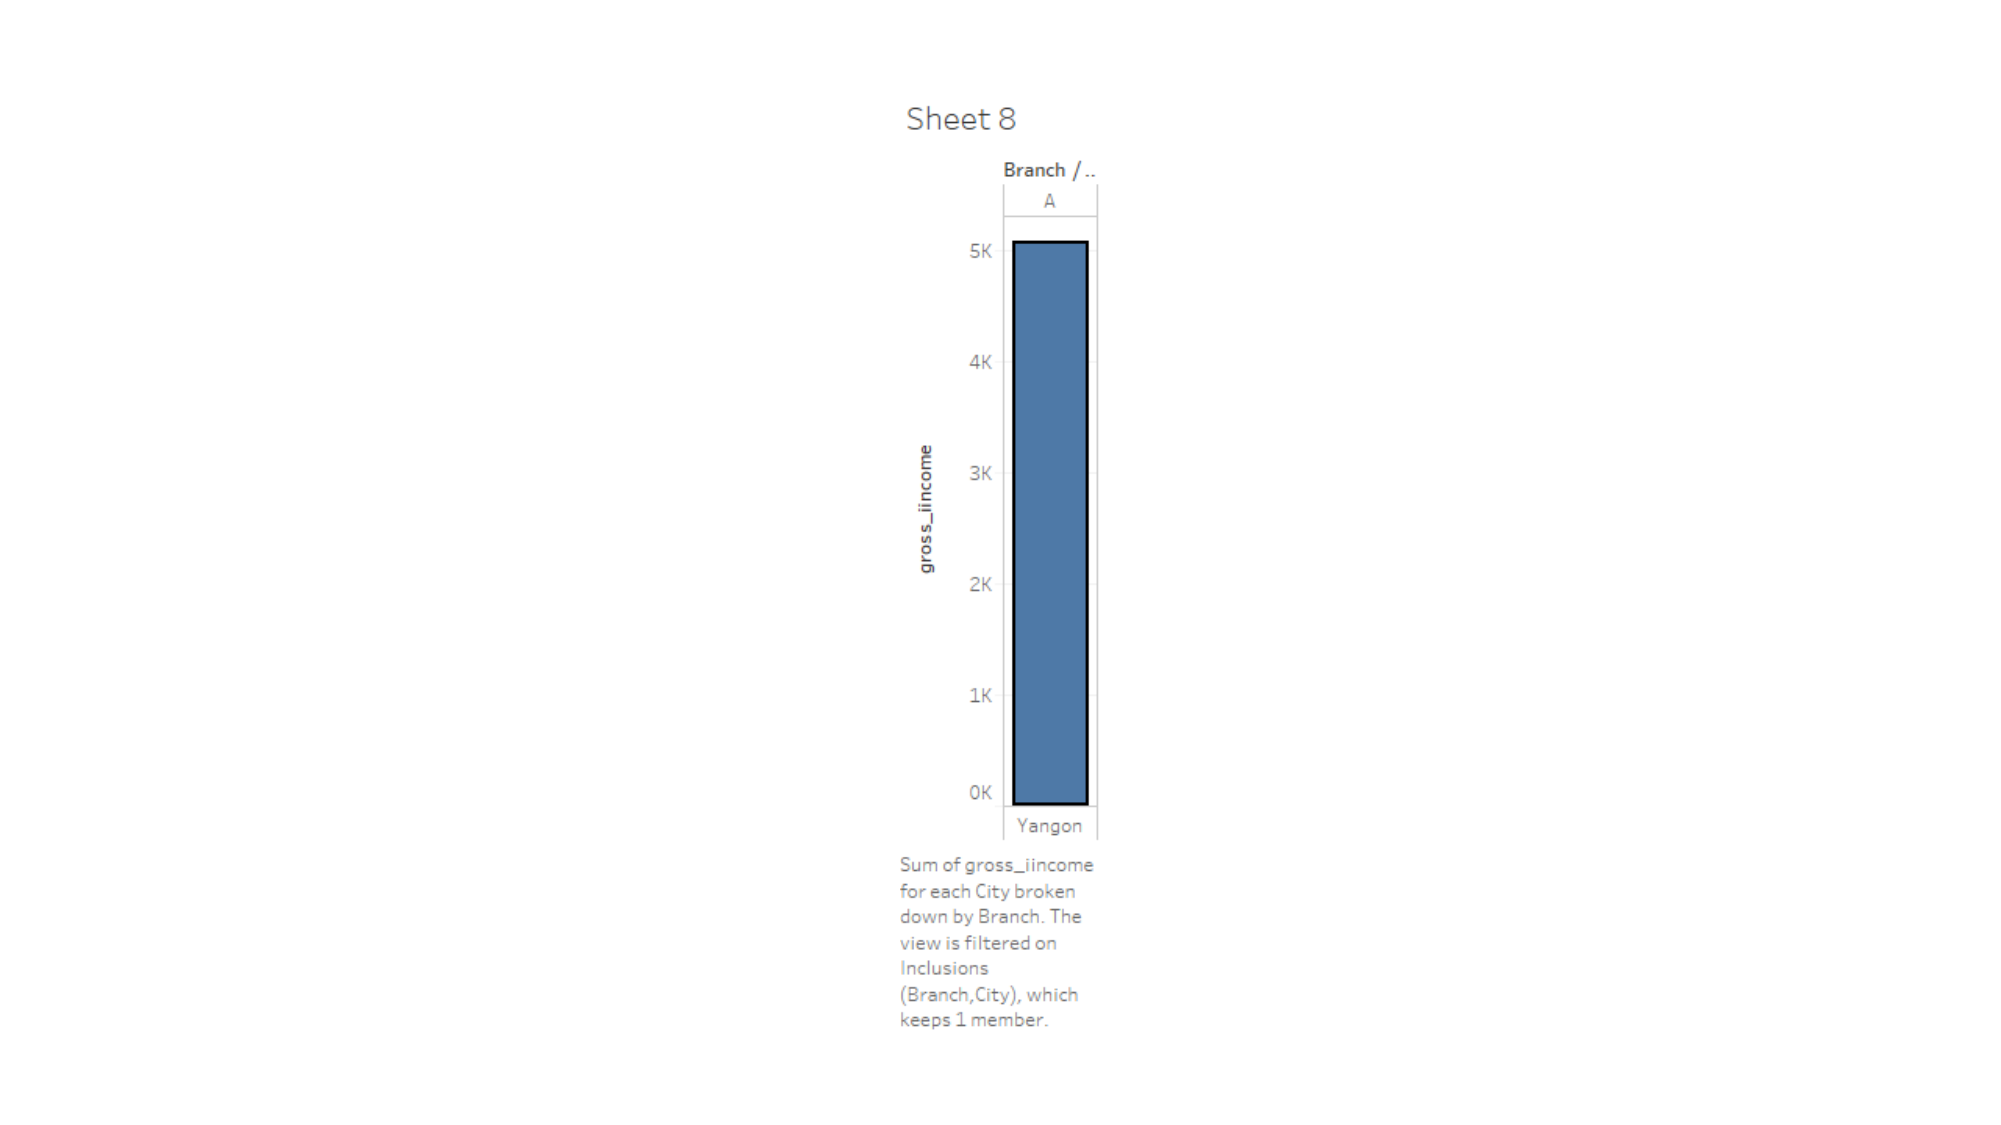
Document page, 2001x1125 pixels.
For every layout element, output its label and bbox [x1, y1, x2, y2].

picture [899, 86, 1100, 1039]
